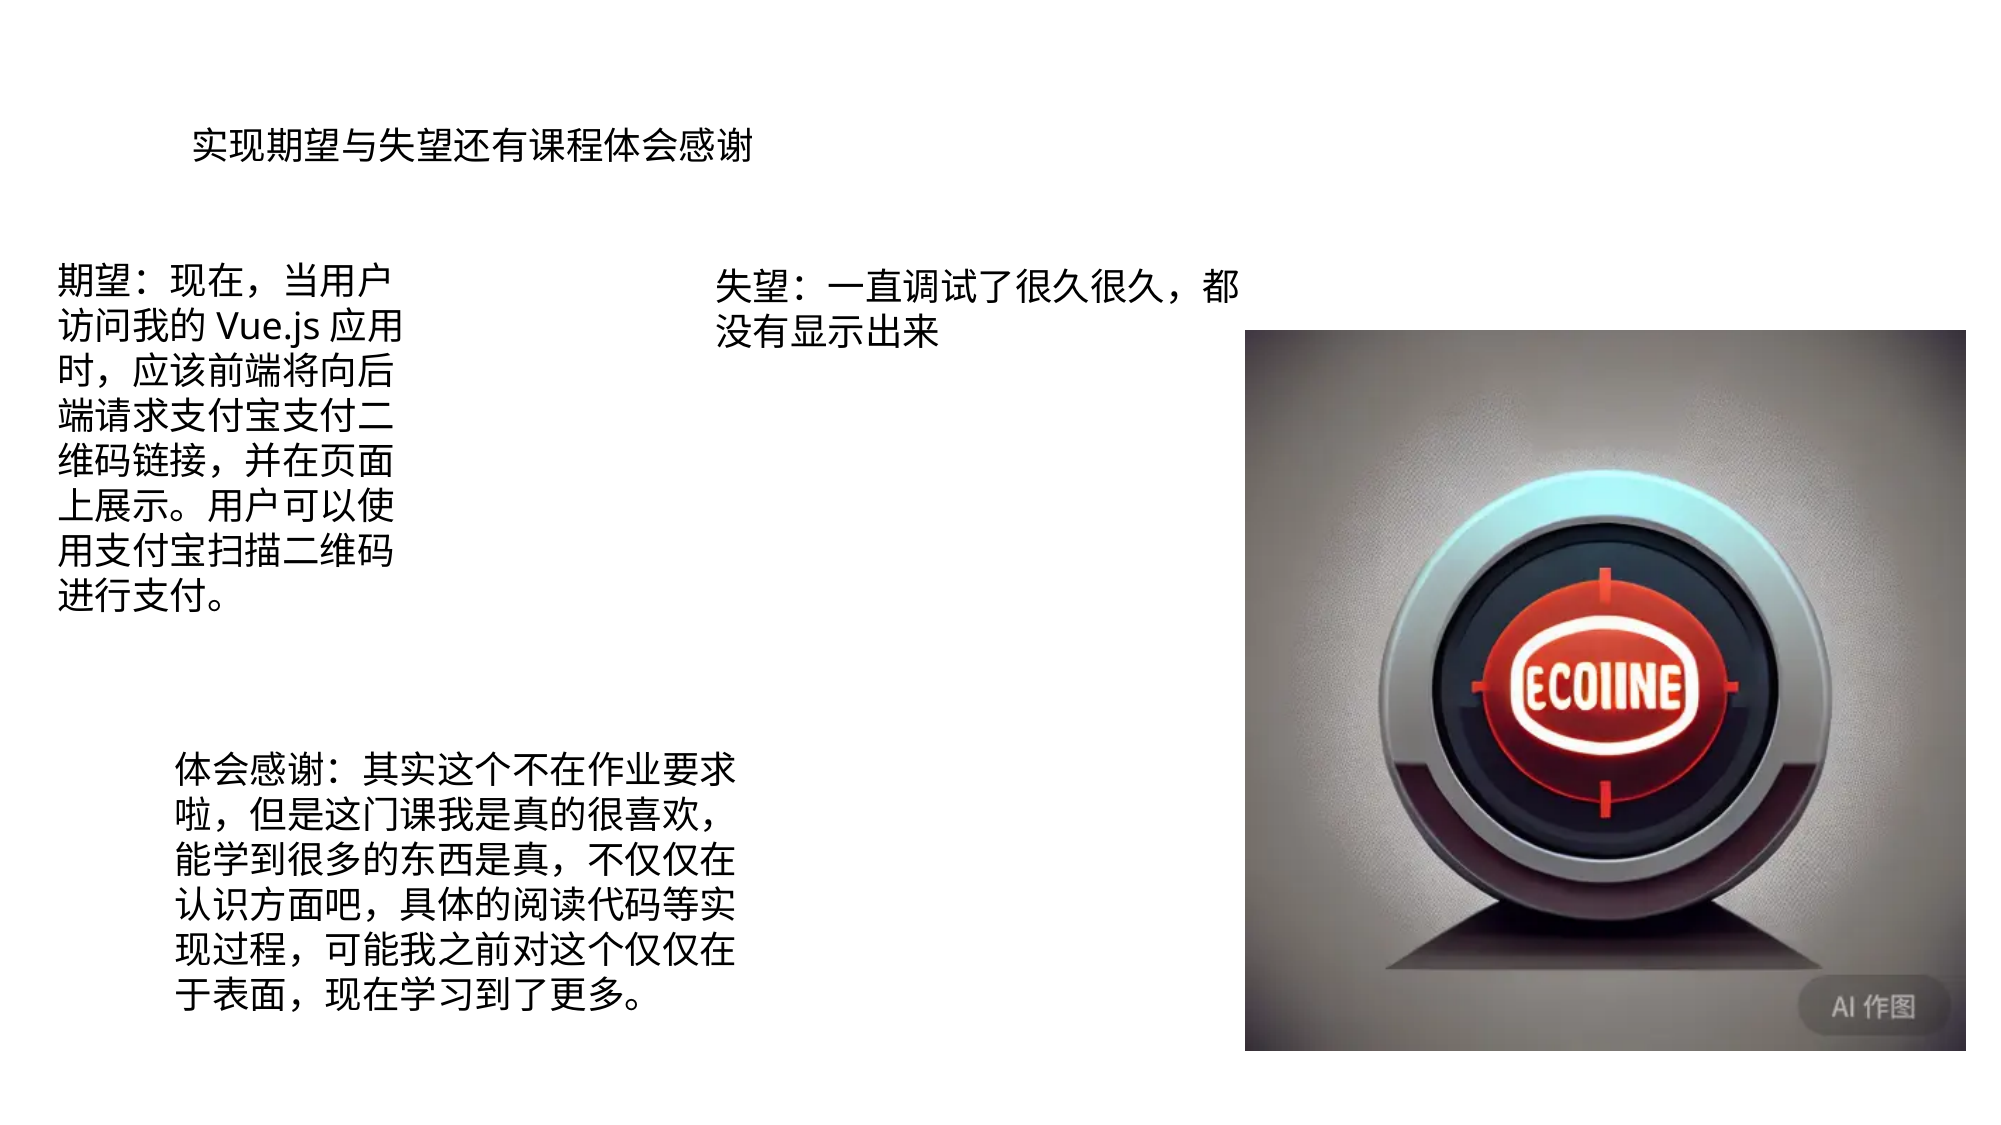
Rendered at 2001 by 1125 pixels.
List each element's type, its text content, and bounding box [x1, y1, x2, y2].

text_box 体会感谢：其实这个不在作业要求啦，但是这门课我是真的很喜欢，能学到很多的东西是真，不仅仅在认识方面吧，具体的阅读代码等实现过程，可能我之前对这个仅仅在于表面，现在学习到了更多。 [159, 738, 785, 1024]
text_box 期望：现在，当用户访问我的Vue.js应用时，应该前端将向后端请求支付宝支付二维码链接，并在页面上展示。用户可以使用支付宝扫描二维码进行支付。 [42, 250, 424, 625]
text_box 实现期望与失望还有课程体会感谢 [176, 114, 820, 175]
picture [1245, 330, 1966, 1051]
text_box 失望：一直调试了很久很久，都没有显示出来 [700, 255, 1266, 361]
